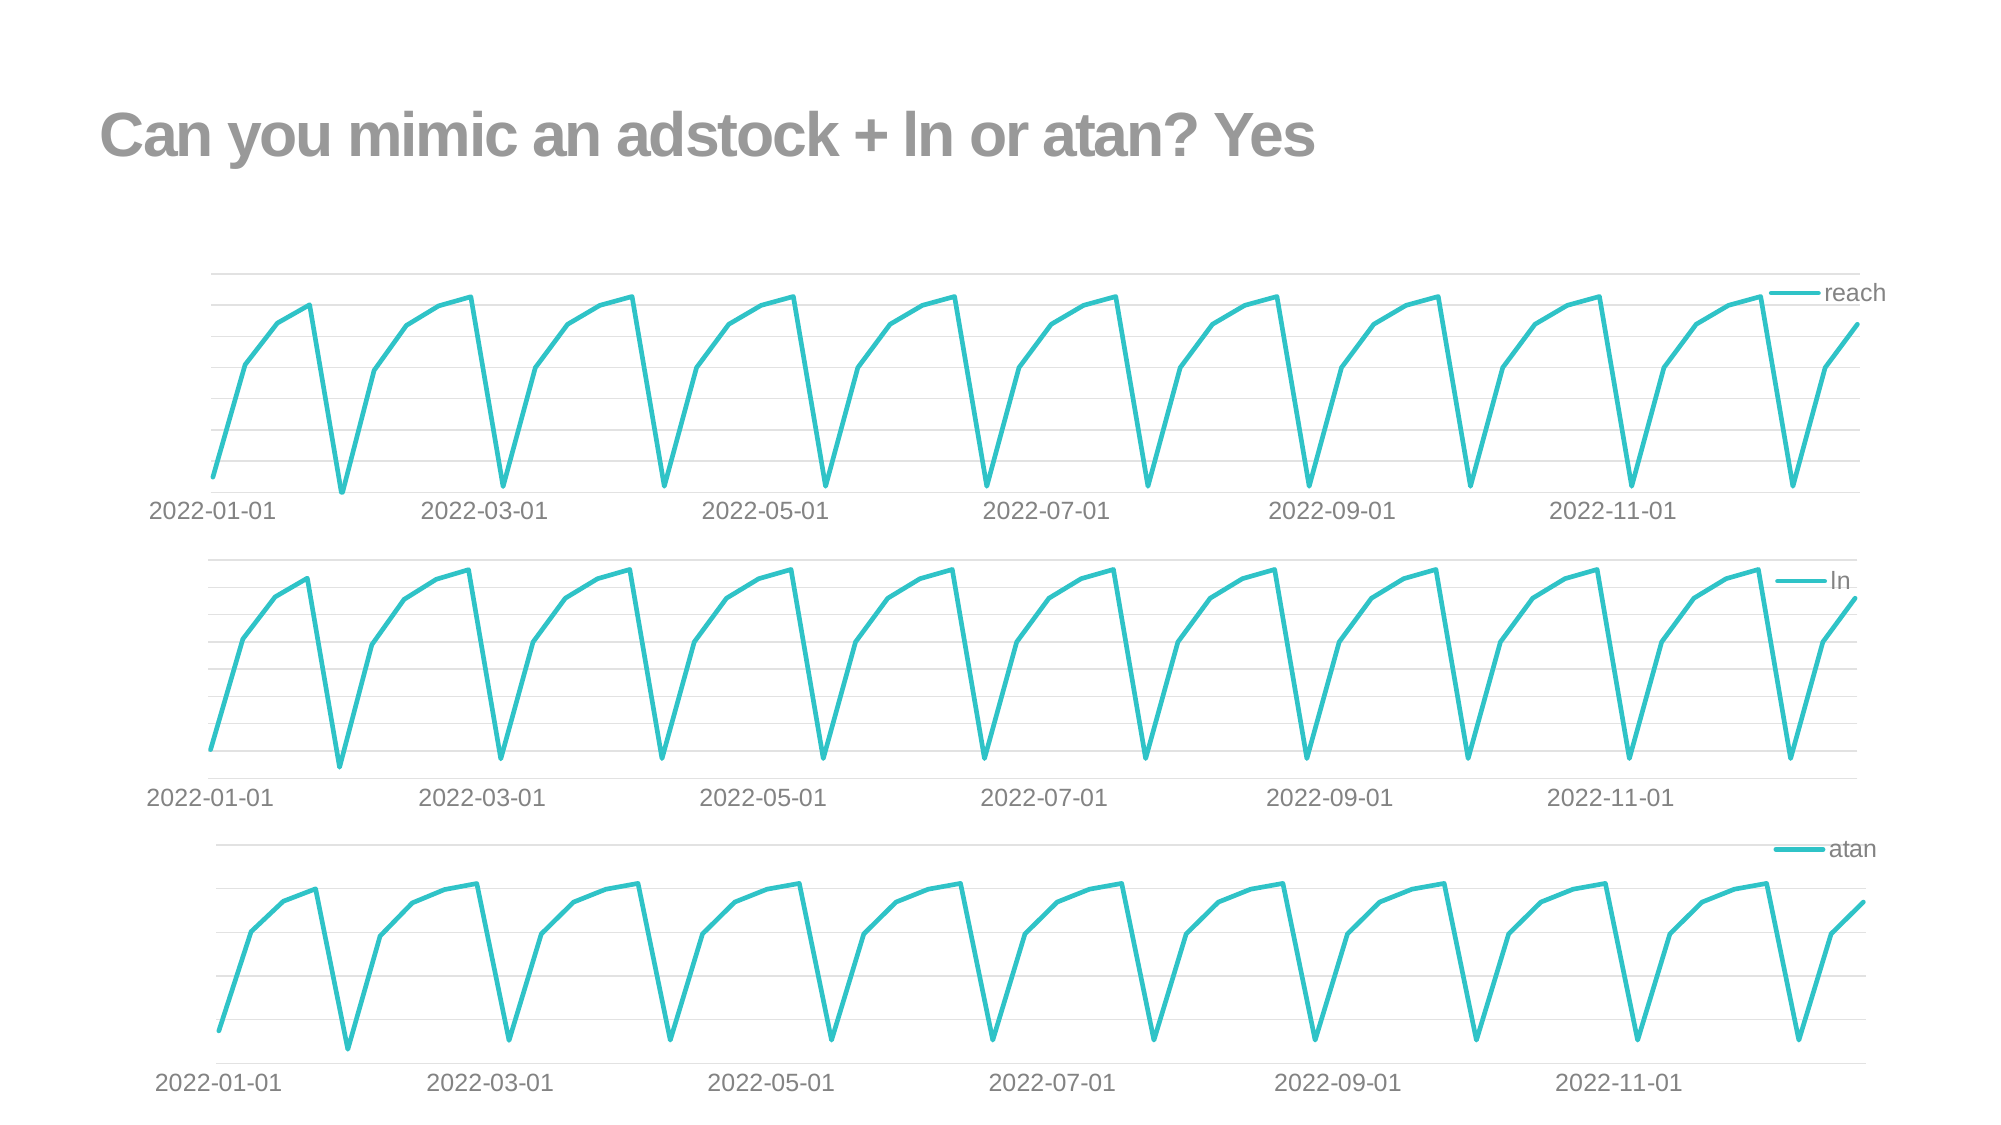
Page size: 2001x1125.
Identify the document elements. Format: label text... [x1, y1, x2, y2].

chart [97, 252, 1907, 1109]
title Can you mimic an adstock + ln or atan? Yes [99, 45, 1900, 233]
